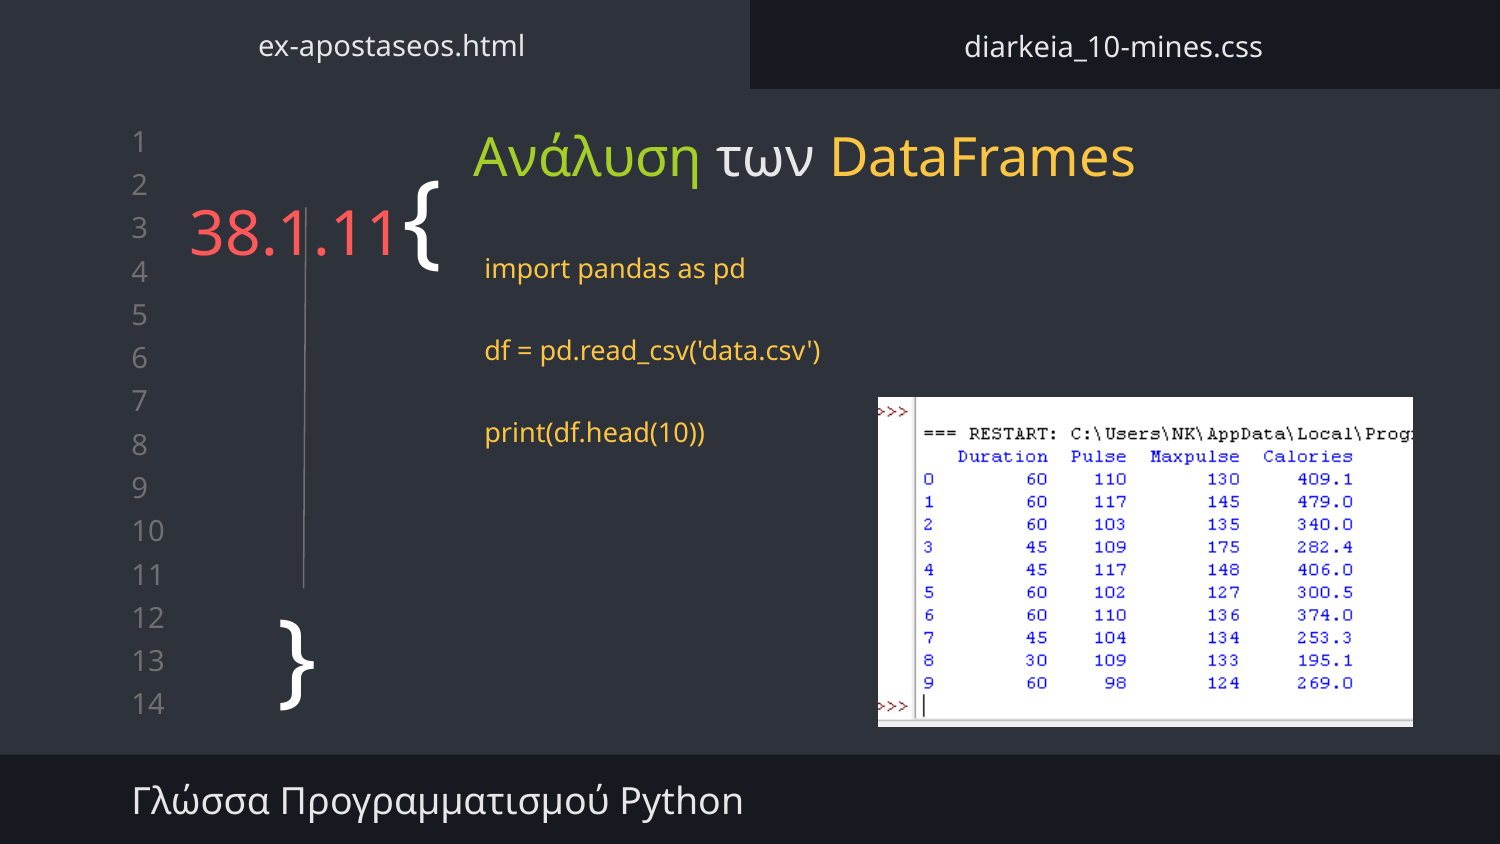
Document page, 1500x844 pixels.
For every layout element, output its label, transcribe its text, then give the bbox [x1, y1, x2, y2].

subtitle import pandas as pd df = pd.read_csv('data.csv') print(df.head(10)) [469, 316, 927, 465]
text_box } [262, 588, 346, 717]
subtitle Γλώσσα Προγραμματισμού Python [116, 770, 915, 829]
title 38.1.11{ [161, 123, 470, 305]
picture [877, 396, 1413, 727]
title Ανάλυση των DataFrames [459, 111, 1442, 199]
subtitle diarkeia_10-mines.css [738, 16, 1489, 75]
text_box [303, 207, 307, 589]
subtitle ex-apostaseos.html [16, 15, 767, 74]
